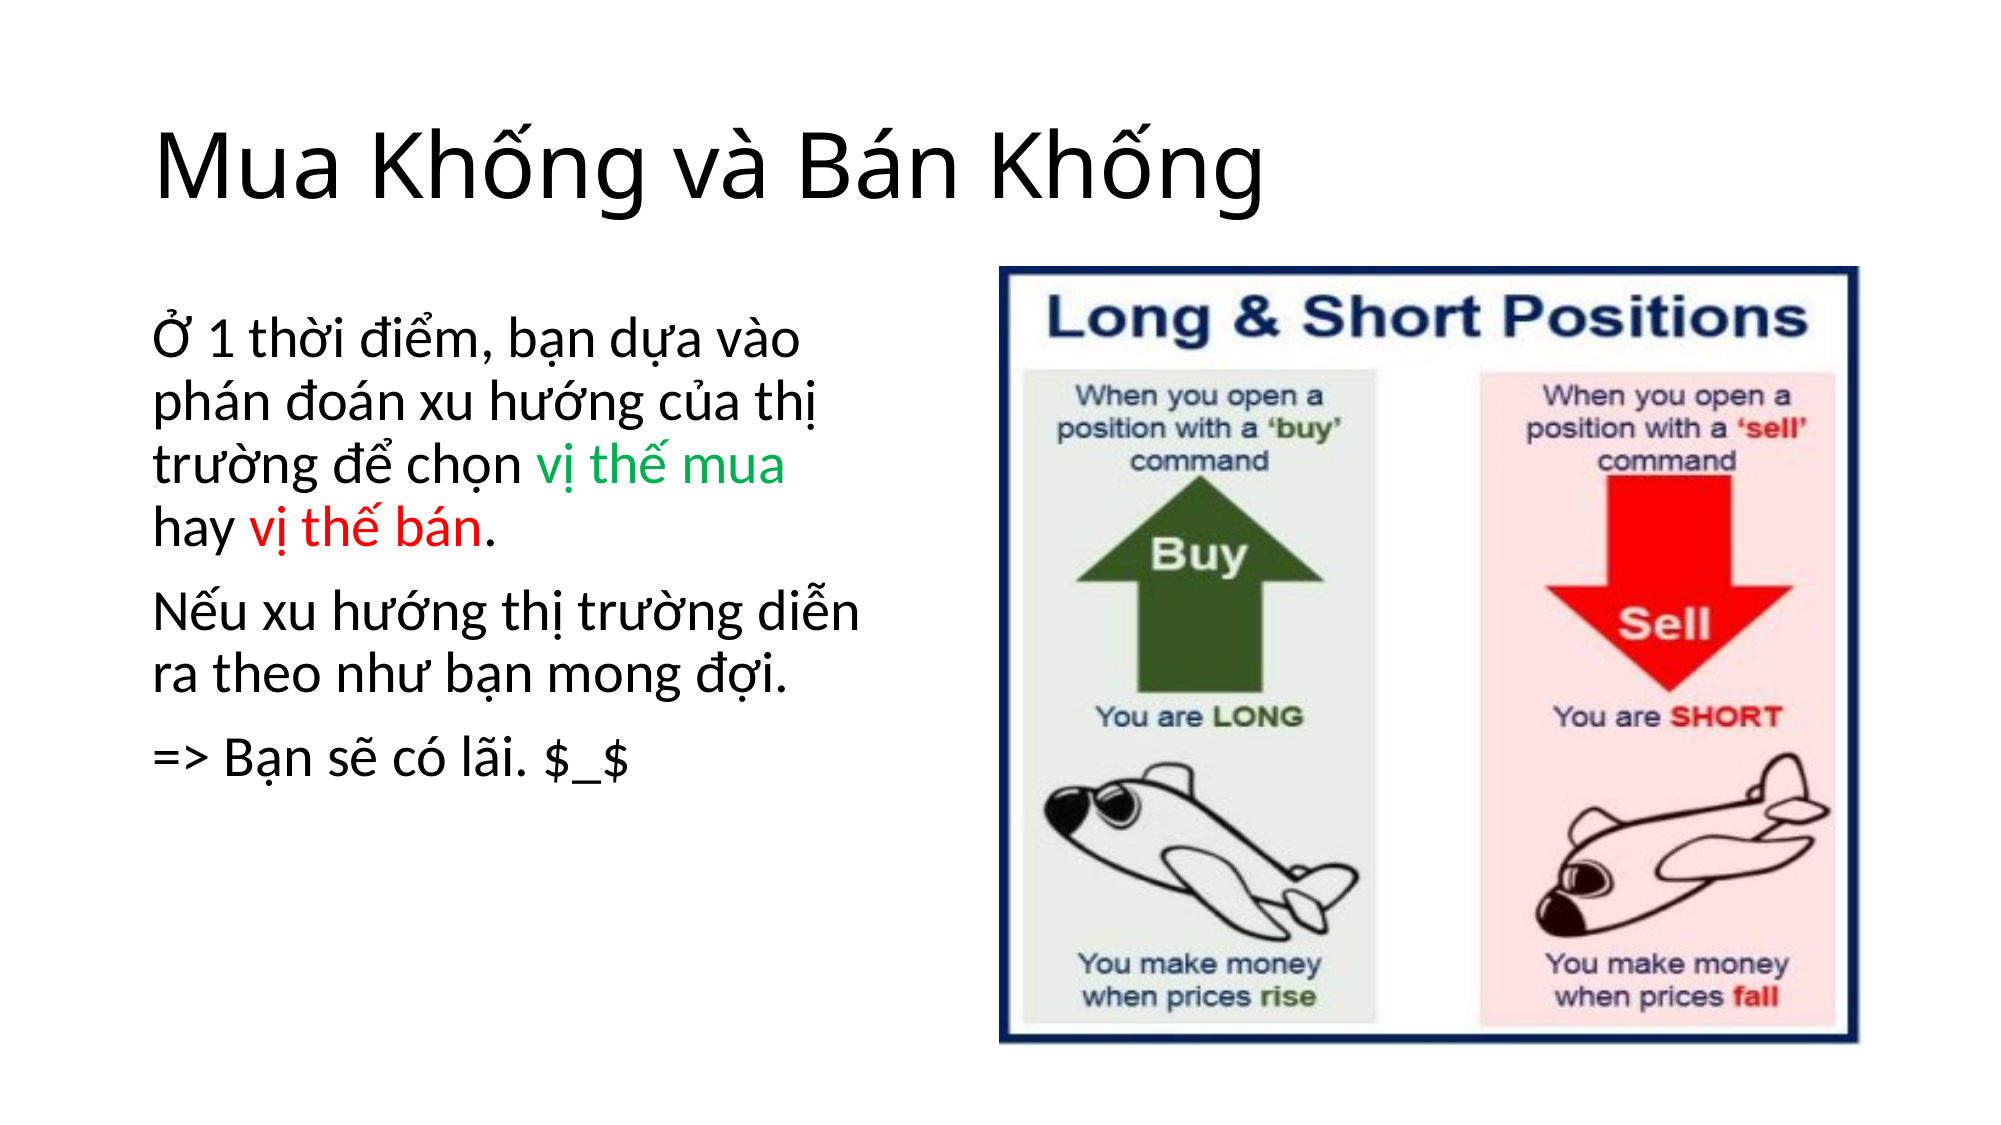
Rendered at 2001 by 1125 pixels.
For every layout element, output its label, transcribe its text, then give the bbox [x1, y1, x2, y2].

title Mua Khống và Bán Khống [137, 59, 1863, 278]
picture [999, 266, 1863, 1047]
list Ở 1 thời điểm, bạn dựa vào phán đoán xu hướng của thị trường để chọn vị thế mua hay vị thế bán. Nếu xu hướng thị trường diễn ra theo như bạn mong đợi. => Bạn sẽ có lãi. $_$ [137, 299, 888, 1014]
